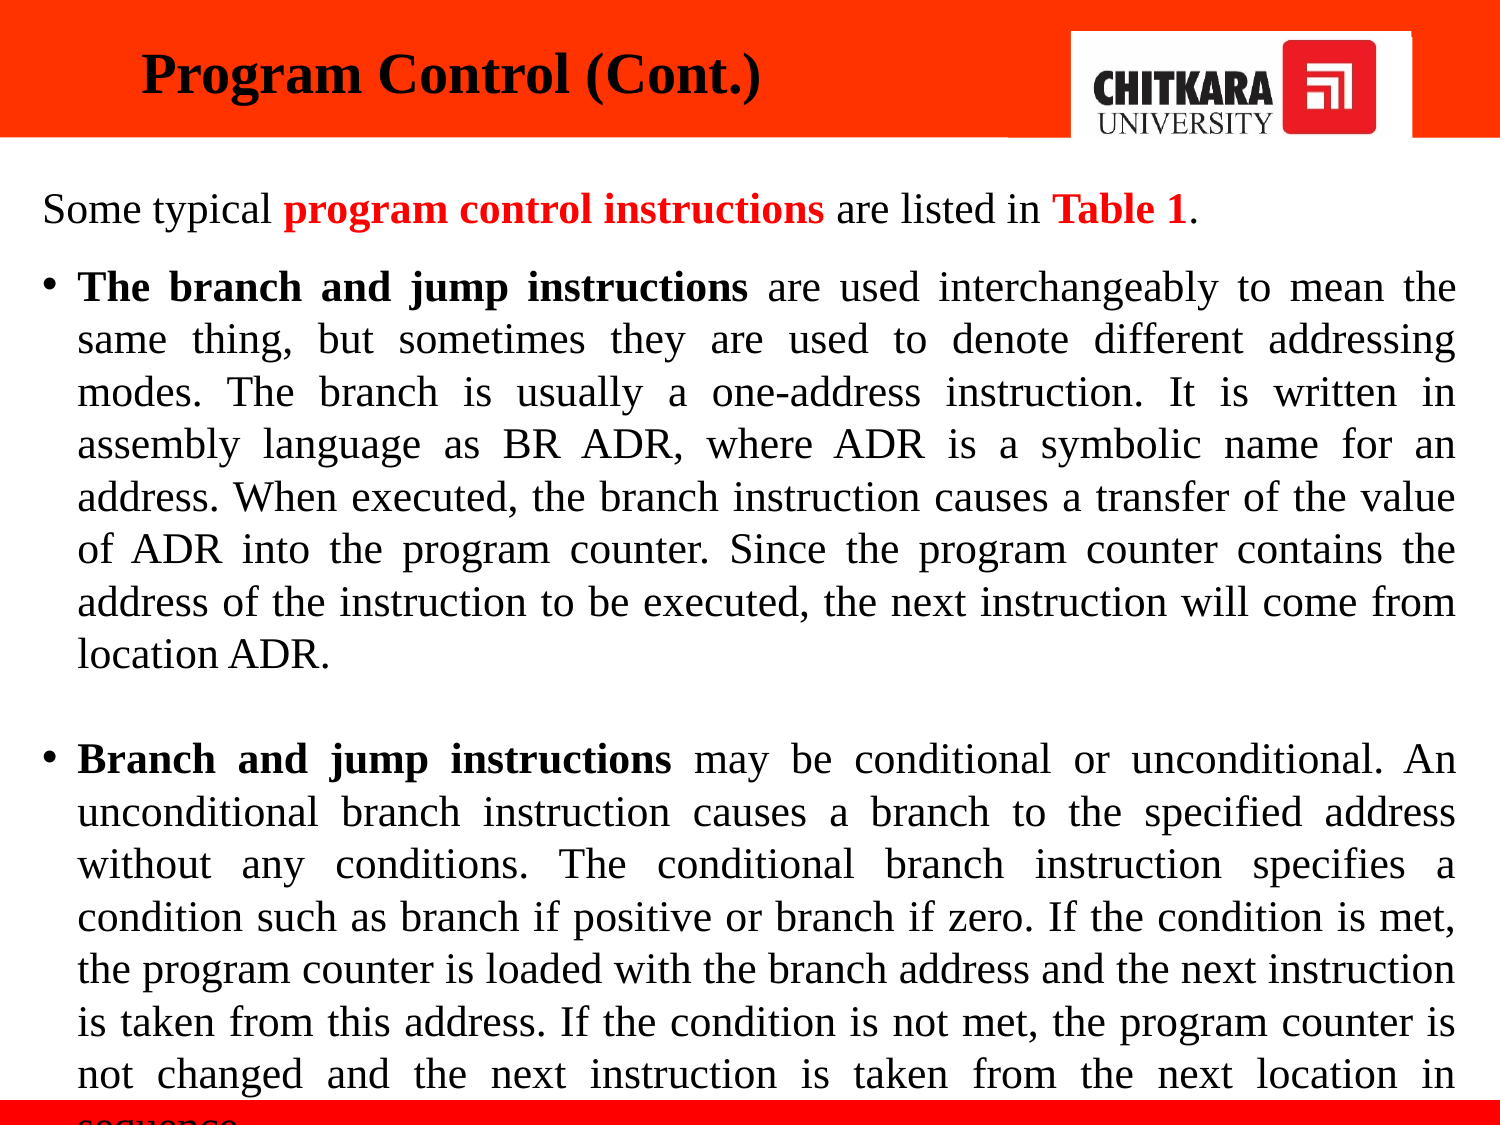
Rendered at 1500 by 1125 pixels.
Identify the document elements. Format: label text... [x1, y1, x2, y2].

text_box Program Control (Cont.) [0, 0, 1063, 138]
picture [1074, 37, 1391, 138]
text_box Some typical program control instructions are listed in Table 1. The branch and jump instructions are used interchangeably to mean the same thing, but sometimes they are used to denote different addressing modes. The branch is usually a one-address instruction. It is written in assembly language as BR ADR, where ADR is a symbolic name for an address. When executed, the branch instruction causes a transfer of the value of ADR into the program counter. Since the program counter contains the address of the instruction to be executed, the next instruction will come from location ADR. Branch and jump instructions may be conditional or unconditional. An unconditional branch instruction causes a branch to the specified address without any conditions. The conditional branch instruction specifies a condition such as branch if positive or branch if zero. If the condition is met, the program counter is loaded with the branch address and the next instruction is taken from this address. If the condition is not met, the program counter is not changed and the next instruction is taken from the next location in sequence. [27, 172, 1473, 1125]
